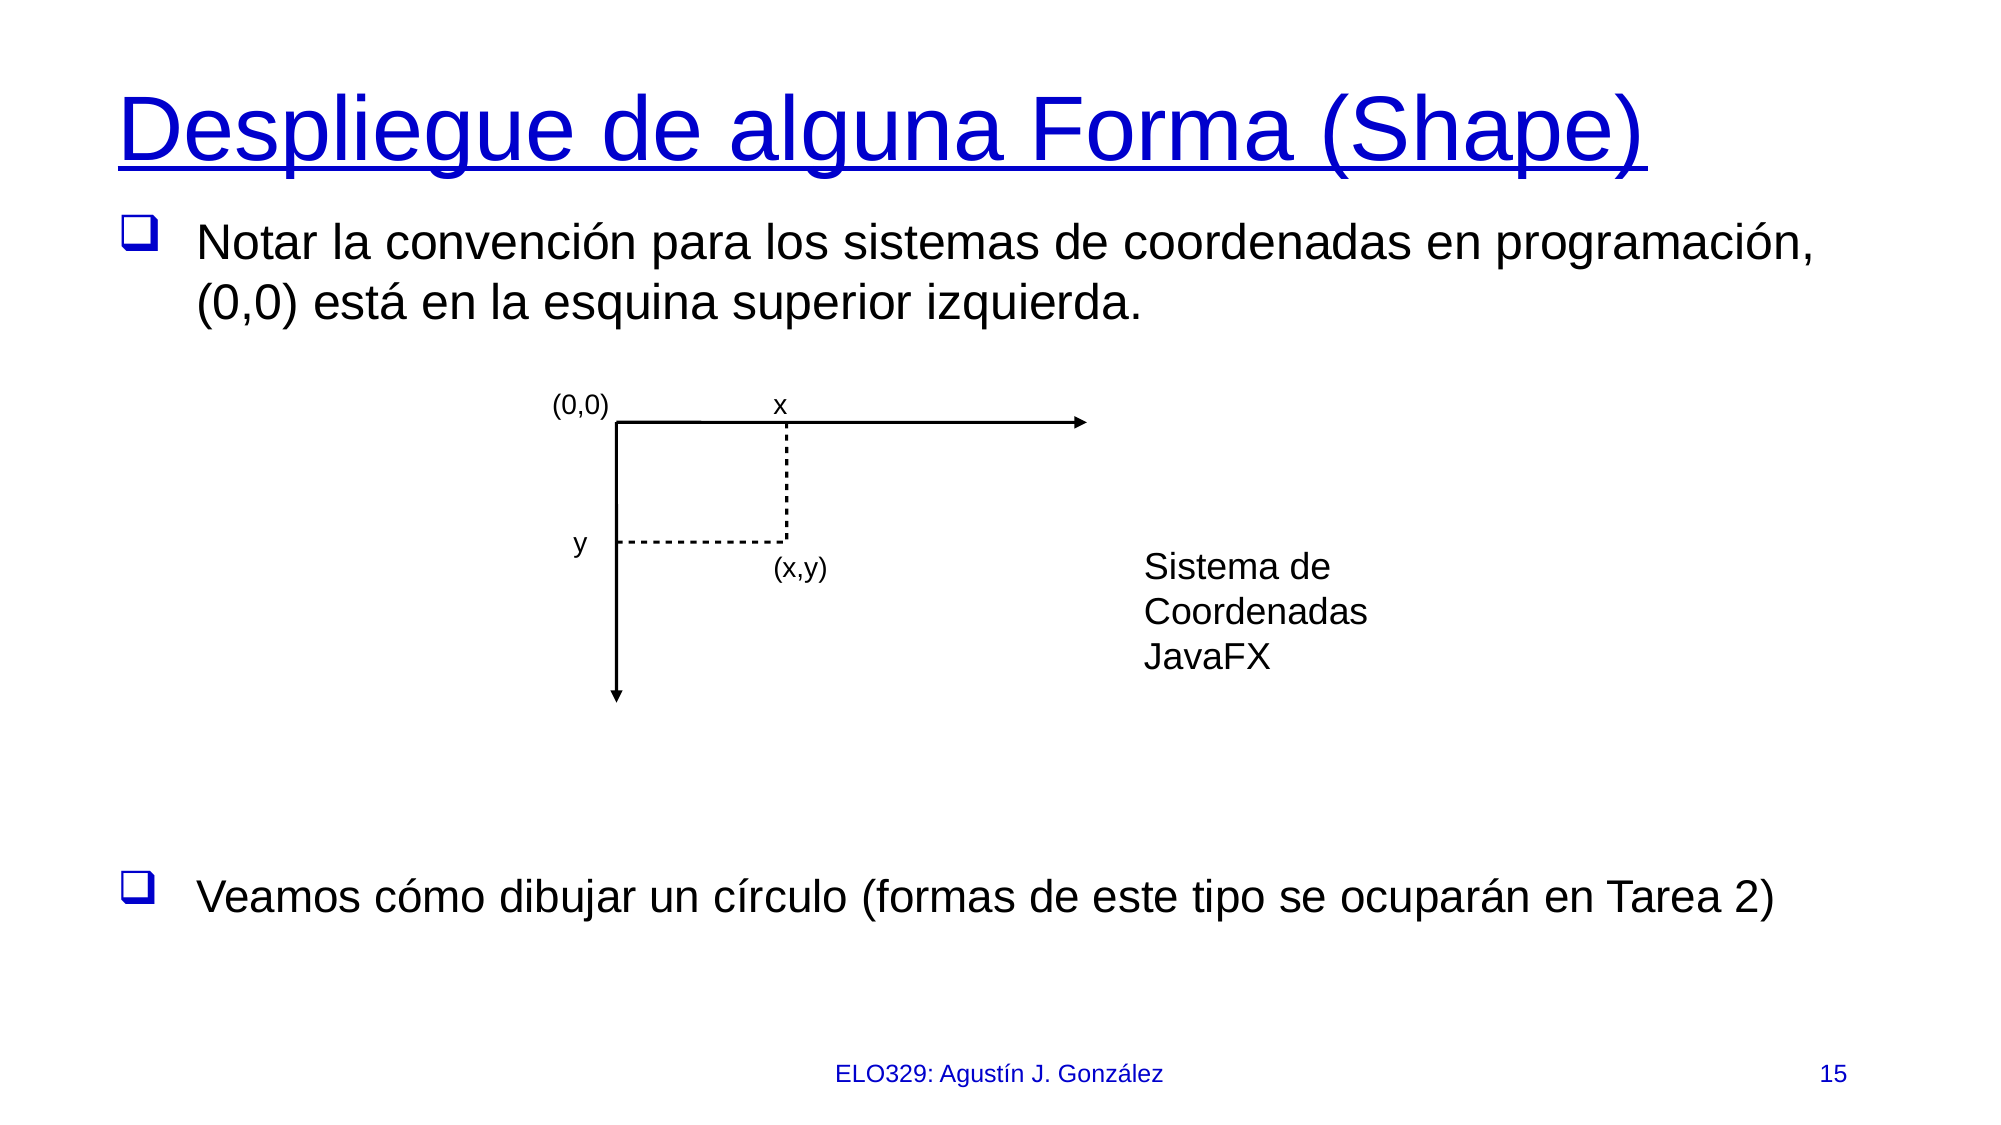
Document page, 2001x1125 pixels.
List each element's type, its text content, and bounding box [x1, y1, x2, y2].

footer ELO329: Agustín J. González [662, 1042, 1338, 1103]
slide_number 15 [1412, 1042, 1863, 1103]
title Despliegue de alguna Forma (Shape) [102, 59, 1914, 202]
list Veamos cómo dibujar un círculo (formas de este tipo se ocuparán en Tarea 2) [102, 859, 1914, 1039]
list Notar la convención para los sistemas de coordenadas en programación, (0,0) está en la esquina superior izquierda. [102, 202, 1914, 615]
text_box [537, 378, 1087, 703]
text_box Sistema de Coordenadas JavaFX [1129, 534, 1468, 676]
